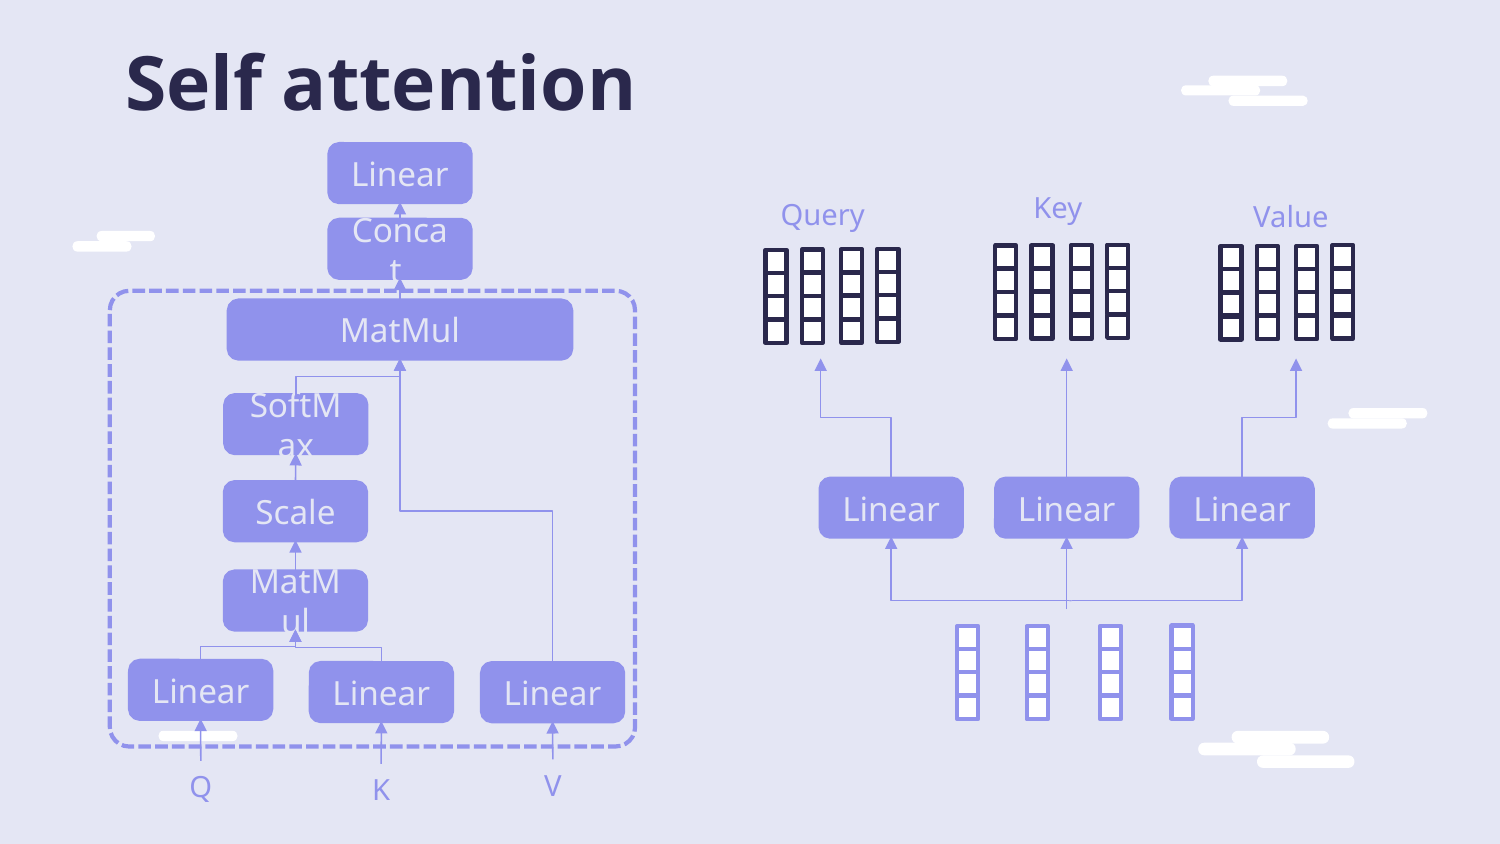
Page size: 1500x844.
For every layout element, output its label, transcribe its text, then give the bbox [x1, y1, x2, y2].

text_box [1218, 267, 1244, 290]
text_box [1294, 267, 1319, 290]
text_box [107, 288, 638, 749]
text_box [1255, 314, 1280, 341]
text_box [875, 293, 901, 317]
text_box [1029, 266, 1055, 290]
text_box [839, 247, 864, 270]
text_box [1330, 243, 1355, 266]
text_box [839, 317, 864, 345]
text_box [1105, 289, 1130, 313]
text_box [1072, 536, 1243, 601]
text_box [800, 318, 825, 345]
text_box [1255, 244, 1280, 267]
text_box [1169, 647, 1195, 670]
text_box Linear [327, 141, 473, 205]
text_box [993, 290, 1018, 314]
text_box [1069, 266, 1094, 289]
text_box [1218, 290, 1244, 314]
text_box [1105, 266, 1130, 289]
text_box [1294, 290, 1319, 314]
text_box [763, 248, 789, 271]
text_box [1294, 244, 1319, 267]
text_box [1069, 313, 1094, 341]
text_box [1255, 290, 1280, 314]
text_box [1169, 694, 1195, 721]
text_box [1330, 313, 1355, 341]
text_box [1169, 670, 1195, 694]
text_box Value [1238, 190, 1344, 241]
text_box [993, 314, 1018, 341]
text_box [839, 294, 864, 317]
text_box K [357, 763, 405, 814]
text_box [800, 294, 825, 318]
text_box [955, 647, 980, 670]
text_box [1294, 314, 1319, 341]
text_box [231, 597, 264, 693]
text_box Linear [993, 476, 1140, 534]
text_box [1218, 244, 1244, 267]
text_box [763, 271, 789, 294]
text_box [993, 267, 1018, 290]
title Self attention [109, 20, 1374, 122]
text_box Linear [818, 476, 964, 539]
text_box [1025, 694, 1050, 721]
text_box [1029, 313, 1055, 341]
text_box [1330, 289, 1355, 313]
text_box [1069, 243, 1094, 266]
text_box [955, 624, 980, 647]
text_box [763, 294, 789, 318]
text_box [875, 317, 901, 344]
text_box [800, 271, 825, 294]
text_box [955, 694, 980, 721]
text_box V [529, 759, 577, 810]
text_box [795, 383, 917, 454]
text_box Key [1018, 181, 1098, 232]
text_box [890, 536, 1066, 601]
text_box [839, 270, 864, 294]
text_box [993, 243, 1018, 267]
text_box [1029, 243, 1055, 266]
text_box [1218, 314, 1244, 342]
text_box [1255, 267, 1280, 290]
text_box [1105, 243, 1130, 266]
text_box [1069, 289, 1094, 313]
text_box [1098, 694, 1123, 721]
text_box [875, 247, 901, 270]
text_box Query [765, 188, 880, 239]
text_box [323, 434, 629, 588]
text_box [1029, 290, 1055, 313]
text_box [321, 603, 356, 690]
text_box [1208, 391, 1330, 446]
text_box Q [174, 760, 227, 811]
text_box [800, 247, 825, 271]
text_box [955, 670, 980, 694]
text_box [1169, 623, 1195, 647]
text_box [1105, 313, 1130, 340]
text_box [763, 318, 789, 345]
text_box [1098, 647, 1123, 670]
text_box Linear [1169, 476, 1315, 539]
text_box [1098, 624, 1123, 647]
text_box Concat [327, 217, 473, 280]
text_box [1025, 624, 1050, 647]
text_box [1098, 670, 1123, 694]
text_box [1025, 647, 1050, 670]
text_box [1330, 266, 1355, 289]
text_box [875, 270, 901, 293]
text_box [1025, 670, 1050, 694]
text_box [329, 324, 367, 430]
